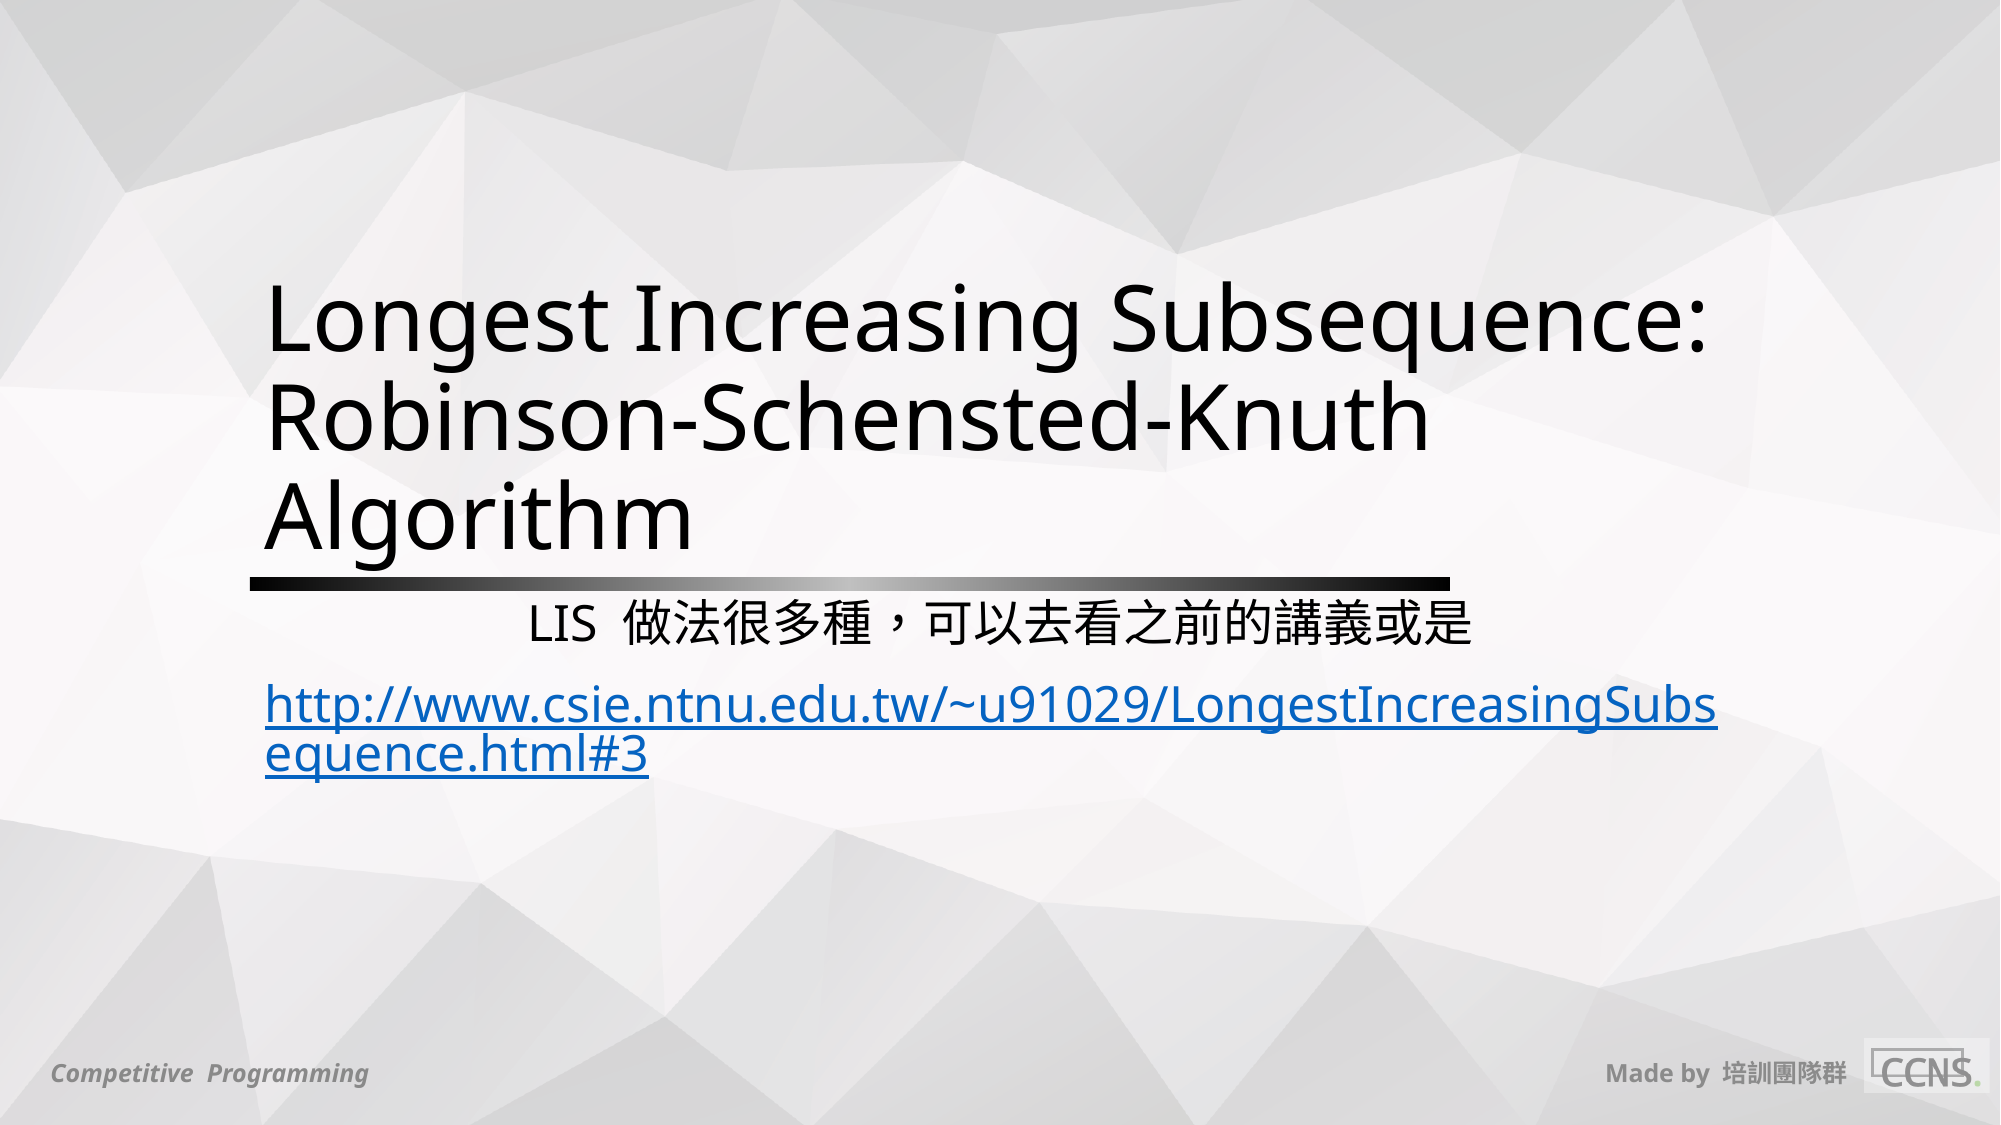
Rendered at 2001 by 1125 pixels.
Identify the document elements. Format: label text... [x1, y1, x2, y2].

picture [0, 0, 2000, 1125]
subtitle LIS 做法很多種，可以去看之前的講義或是 http://www.csie.ntnu.edu.tw/~u91029/LongestIncreasingSubsequence.html#3 [249, 590, 1750, 863]
title Longest Increasing Subsequence: Robinson-Schensted-Knuth Algorithm [249, 185, 1867, 577]
